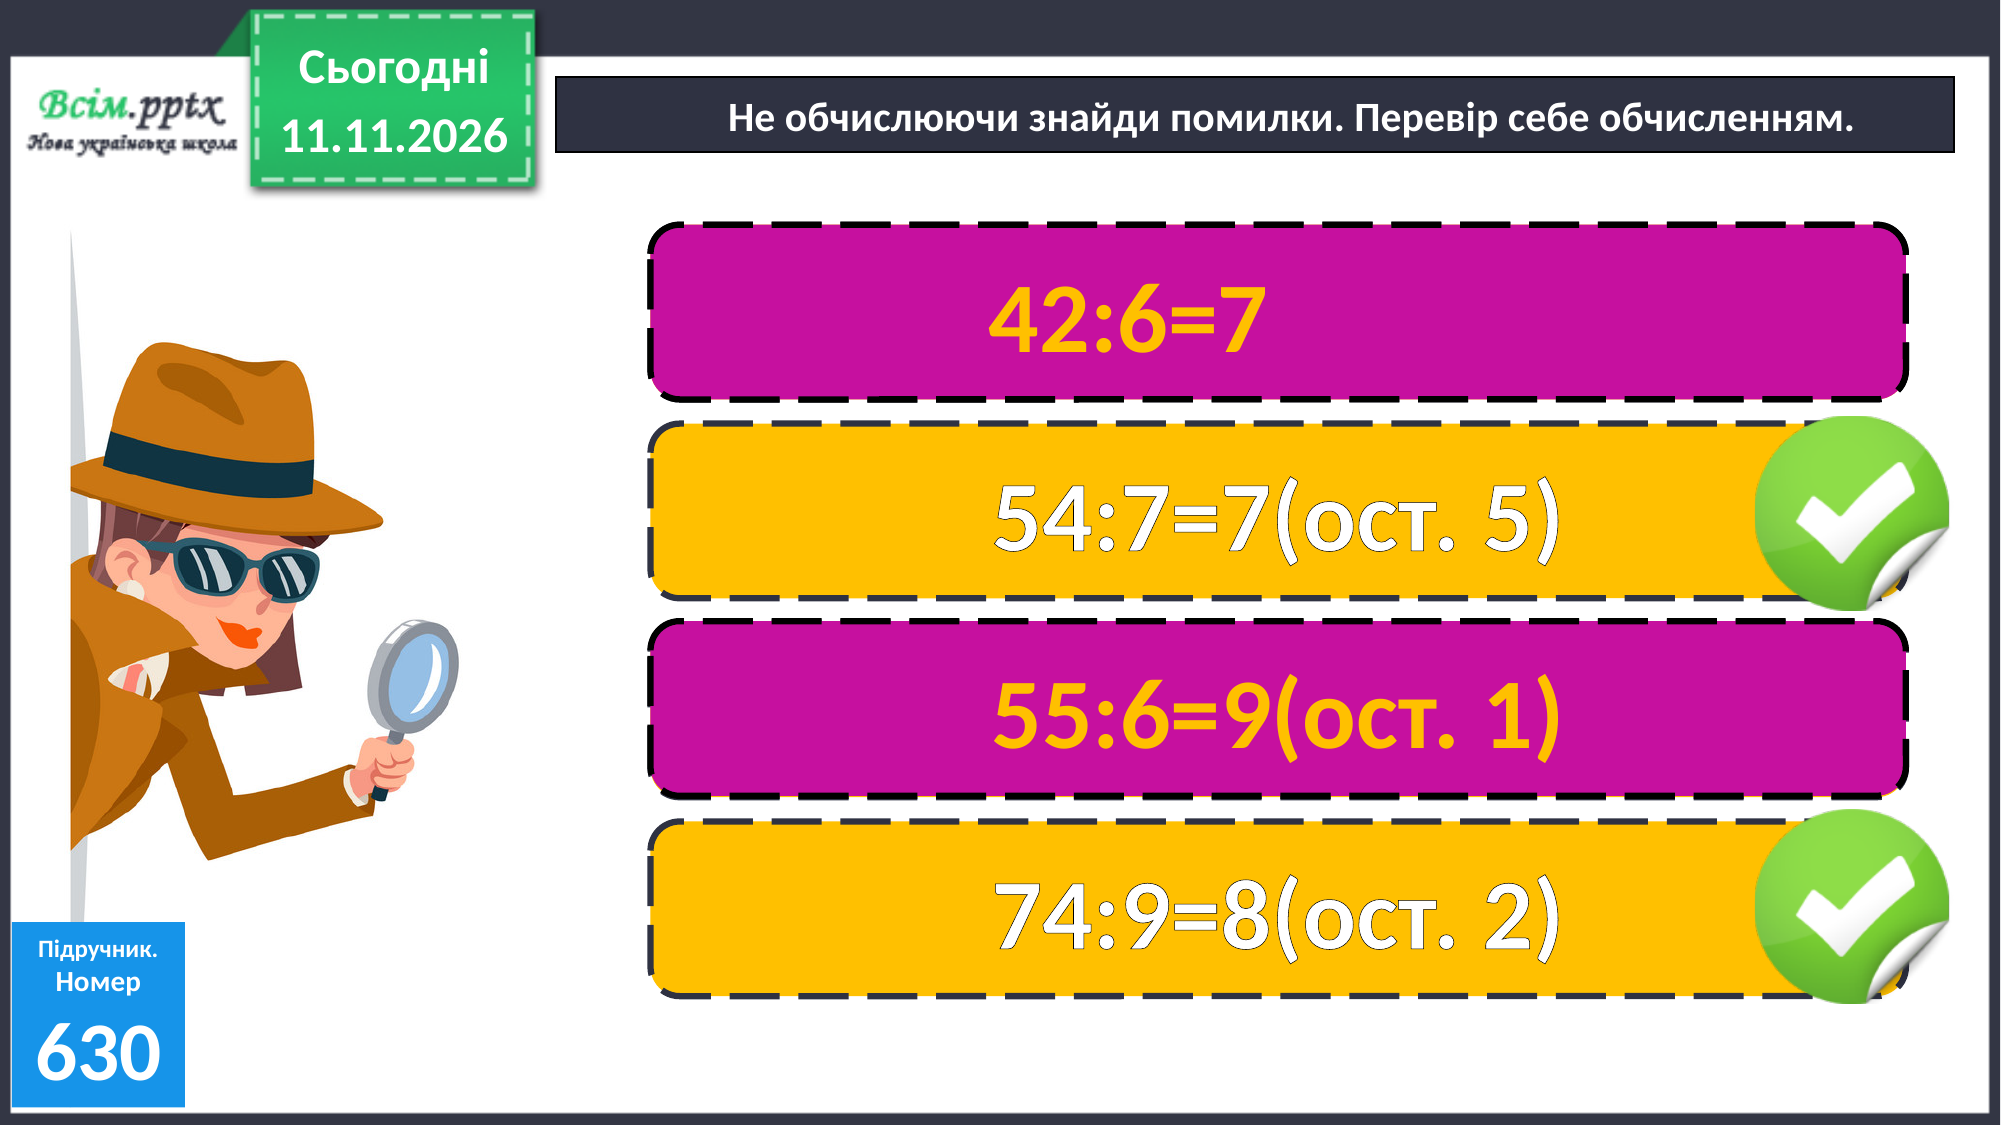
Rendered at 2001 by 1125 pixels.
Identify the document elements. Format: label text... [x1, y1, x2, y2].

picture [0, 0, 2001, 1125]
text_box 04.05.2022 [263, 101, 524, 164]
text_box 54:7=7(ост. 5) [649, 422, 1754, 600]
text_box 74:9=8(ост. 2) [649, 820, 1754, 998]
text_box 55:6=9(ост. 1) [649, 620, 1907, 797]
text_box 42:6=7 [649, 223, 1907, 401]
text_box Сьогодні [284, 26, 535, 101]
text_box Підручник. Номер 630 [11, 921, 17, 1108]
text_box Не обчислюючи знайди помилки. Перевір себе обчисленням. [555, 76, 1955, 153]
